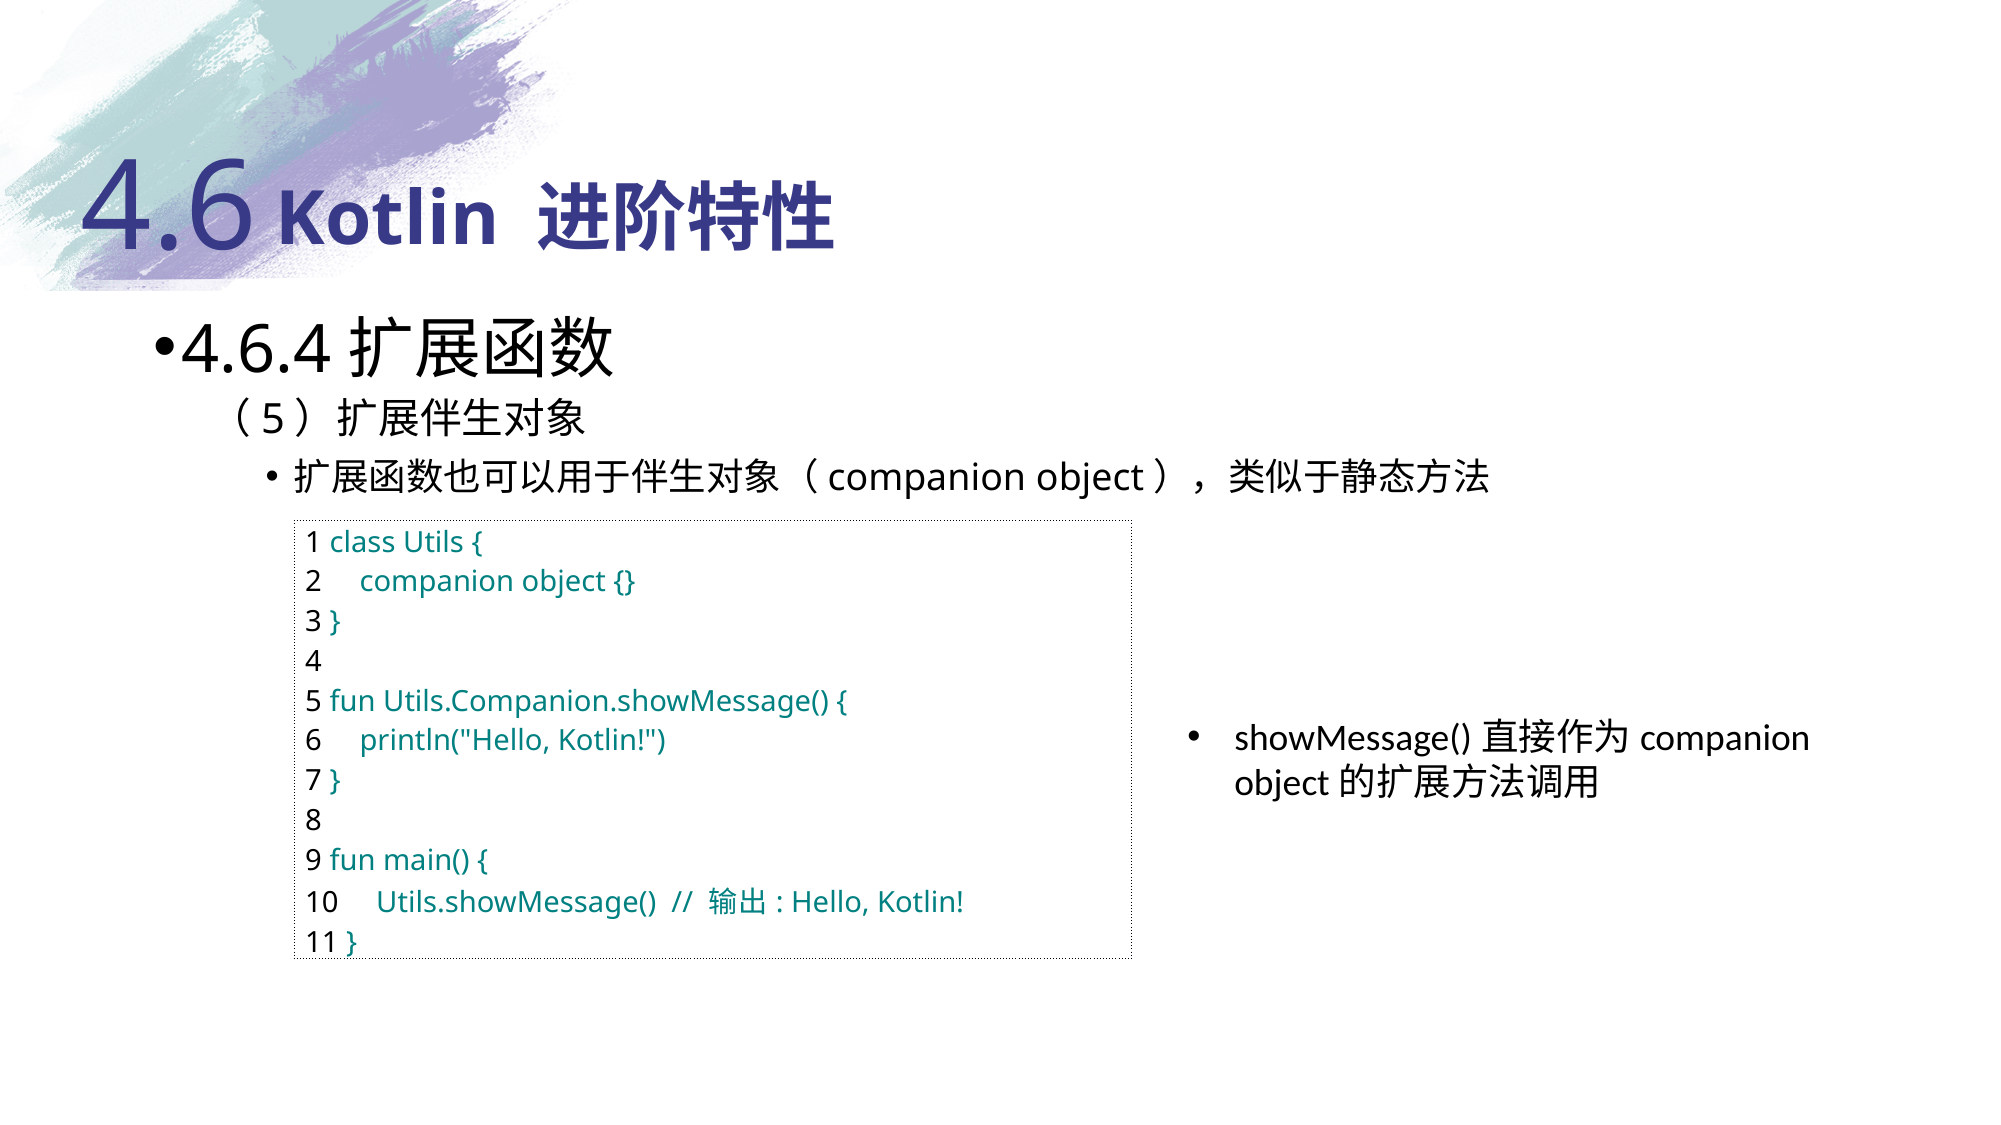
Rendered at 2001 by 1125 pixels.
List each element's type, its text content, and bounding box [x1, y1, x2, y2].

text_box Kotlin 进阶特性 [638, 162, 1427, 268]
table_header 1 class Utils { 2 companion object {} 3 } 4 5 fun Utils.Companion.showMessage() { 6 println("Hello, Kotlin!") 7 } 8 9 fun main() { 10 Utils.showMessage() // 输出: Hello, Kotlin! 11 } [294, 521, 1131, 959]
picture [0, 0, 638, 291]
text_box showMessage()直接作为companion object的扩展方法调用 [1172, 705, 1864, 810]
text_box 4.6.4扩展函数 （5）扩展伴生对象 扩展函数也可以用于伴生对象（companion object），类似于静态方法 [96, 335, 1739, 643]
